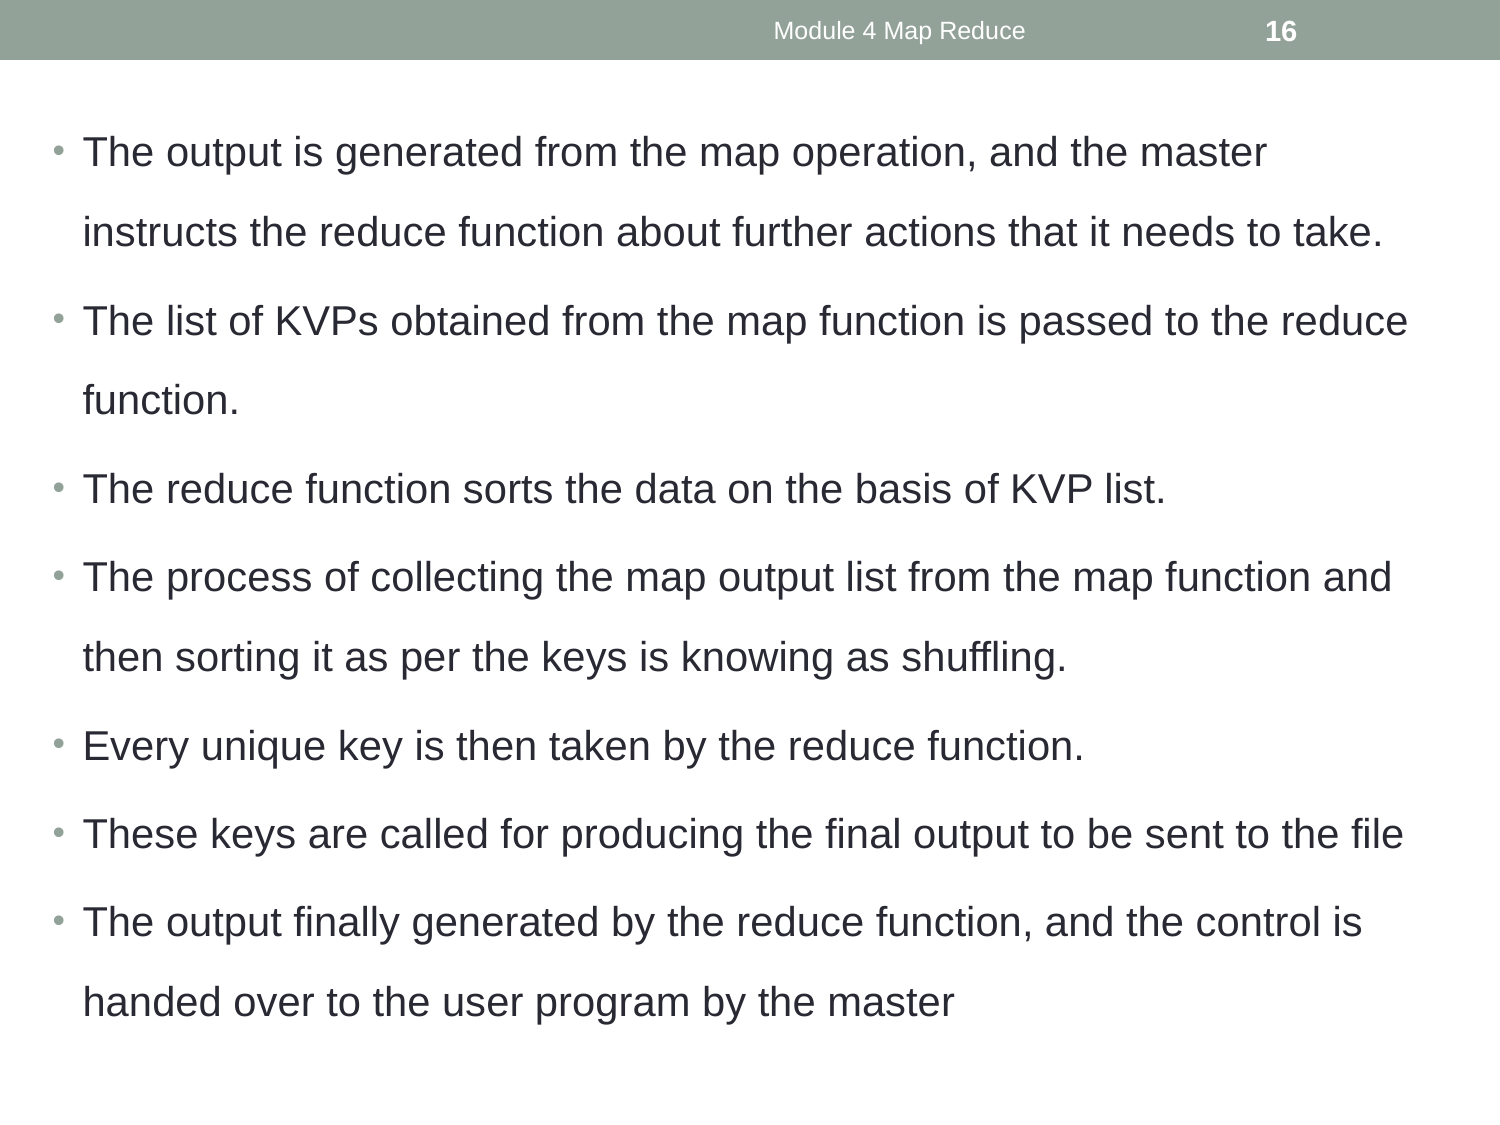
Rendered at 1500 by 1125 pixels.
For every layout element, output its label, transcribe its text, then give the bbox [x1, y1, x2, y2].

slide_number 16 [1250, 3, 1425, 57]
footer Module 4 Map Reduce [562, 3, 1238, 57]
list The output is generated from the map operation, and the master instructs the reduce function about further actions that it needs to take. The list of KVPs obtained from the map function is passed to the reduce function. The reduce function sorts the data on the basis of KVP list. The process of collecting the map output list from the map function and then sorting it as per the keys is knowing as shuffling. Every unique key is then taken by the reduce function. These keys are called for producing the final output to be sent to the file The output finally generated by the reduce function, and the control is handed over to the user program by the master [37, 87, 1438, 1088]
